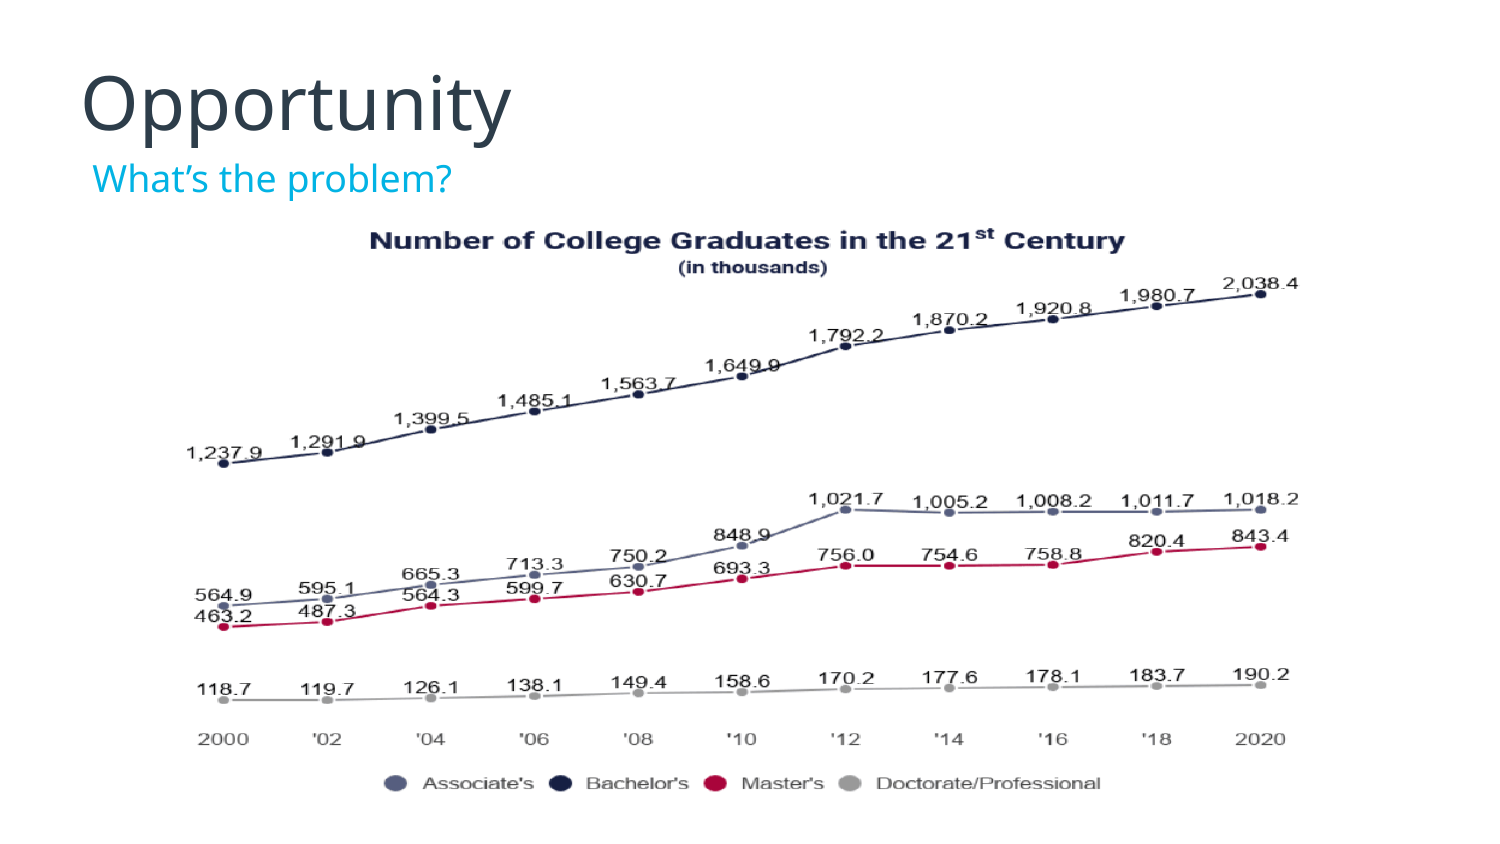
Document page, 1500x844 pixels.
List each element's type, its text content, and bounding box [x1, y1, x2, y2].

list What’s the problem? [49, 149, 1400, 201]
picture [17, 202, 1478, 844]
title Opportunity [75, 50, 1425, 148]
